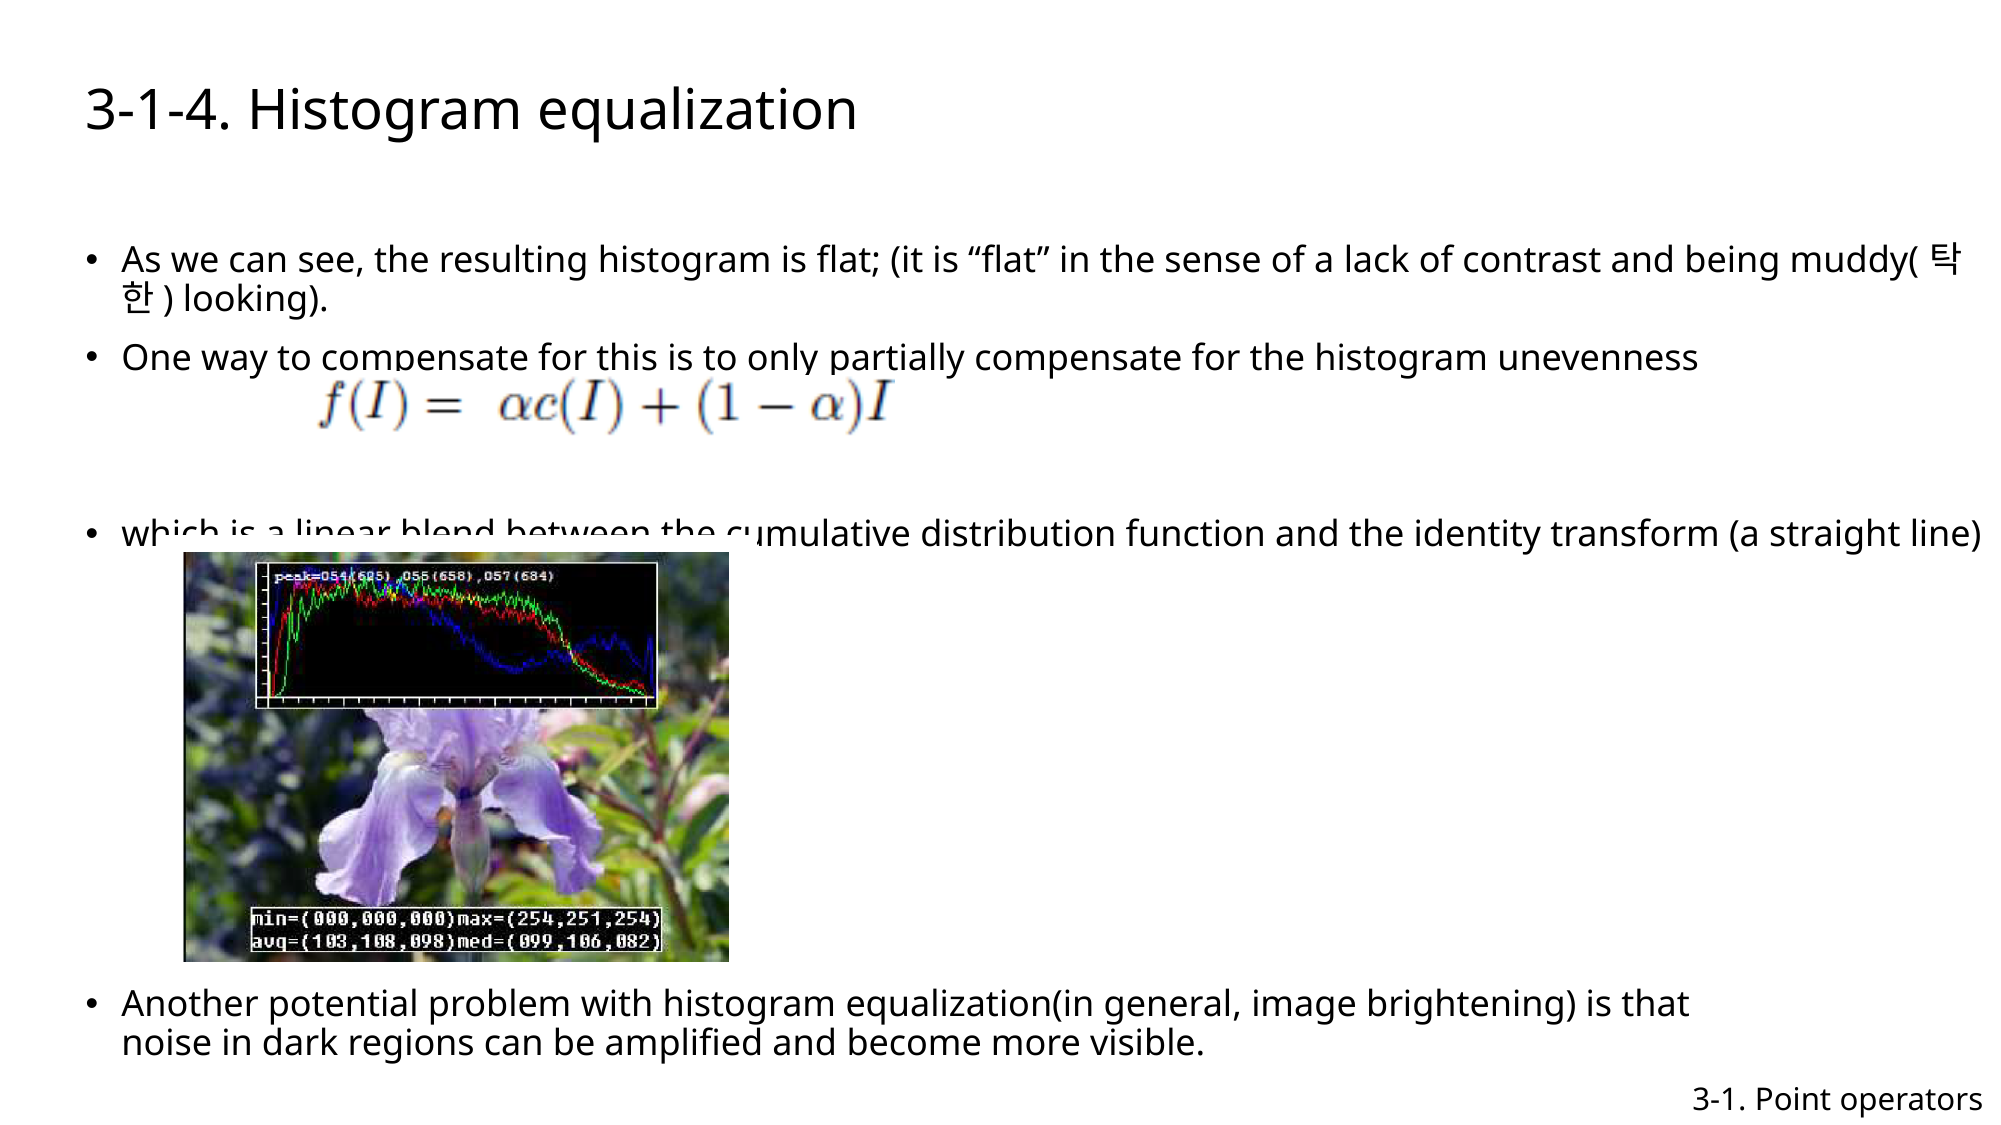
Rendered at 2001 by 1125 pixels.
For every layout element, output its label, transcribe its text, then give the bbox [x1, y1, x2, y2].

text_box 3-1. Point operators [1677, 1071, 2000, 1125]
picture [159, 535, 757, 972]
list 3-1-4. Histogram equalization As we can see, the resulting histogram is flat; (it is “flat” in the sense of a lack of contrast and being muddy(탁한) looking). One way to compensate for this is to only partially compensate for the histogram unevenness which is a linear blend between the cumulative distribution function and the identity transform (a straight line) Another potential problem with histogram equalization(in general, image brightening) is that noise in dark regions can be amplified and become more visible. [70, 73, 2000, 1083]
picture [308, 371, 895, 441]
